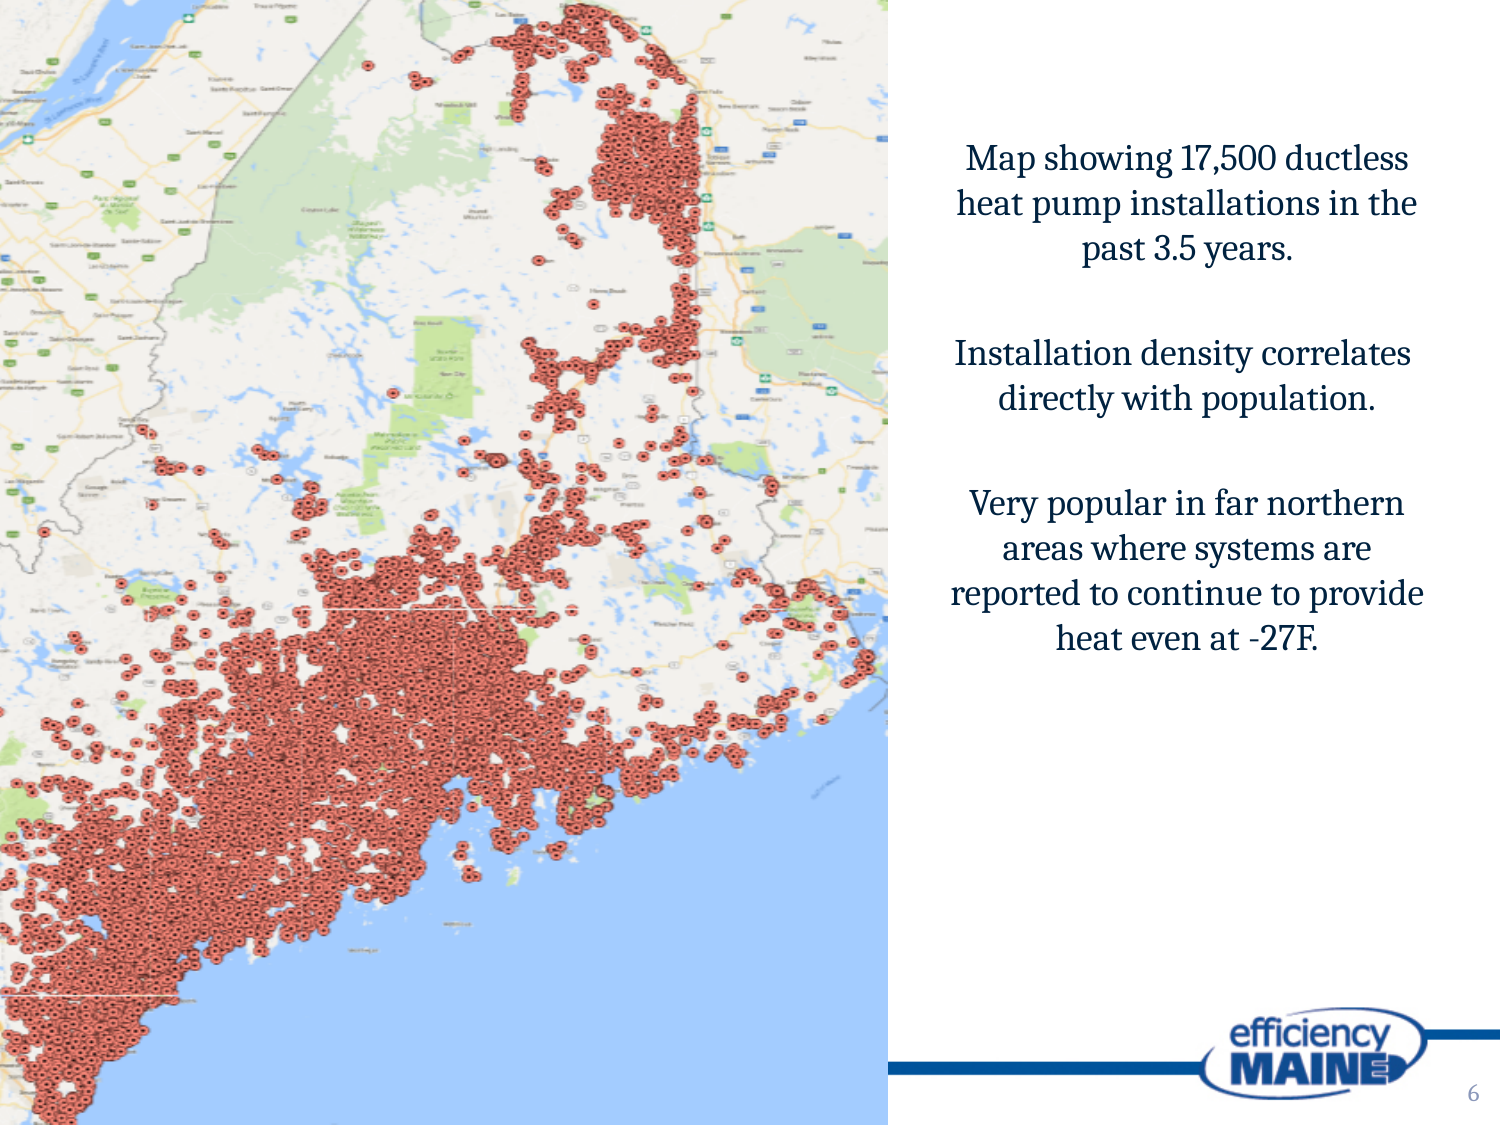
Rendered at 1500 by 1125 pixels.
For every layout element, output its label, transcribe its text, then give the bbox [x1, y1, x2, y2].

picture [0, 0, 1500, 1125]
subtitle Map showing 17,500 ductless heat pump installations in the past 3.5 years. Installation density correlates directly with population. Very popular in far northern areas where systems are reported to continue to provide heat even at -27F. [924, 125, 1450, 900]
slide_number 6 [1144, 1061, 1495, 1122]
